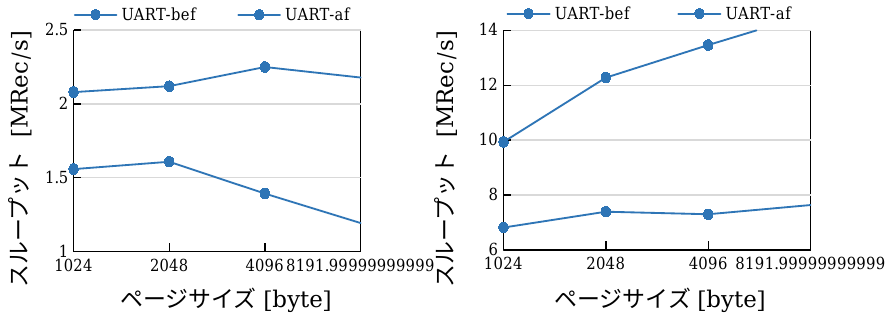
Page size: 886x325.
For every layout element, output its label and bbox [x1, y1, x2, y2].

text_box [4, 0, 430, 318]
text_box [430, 0, 886, 318]
